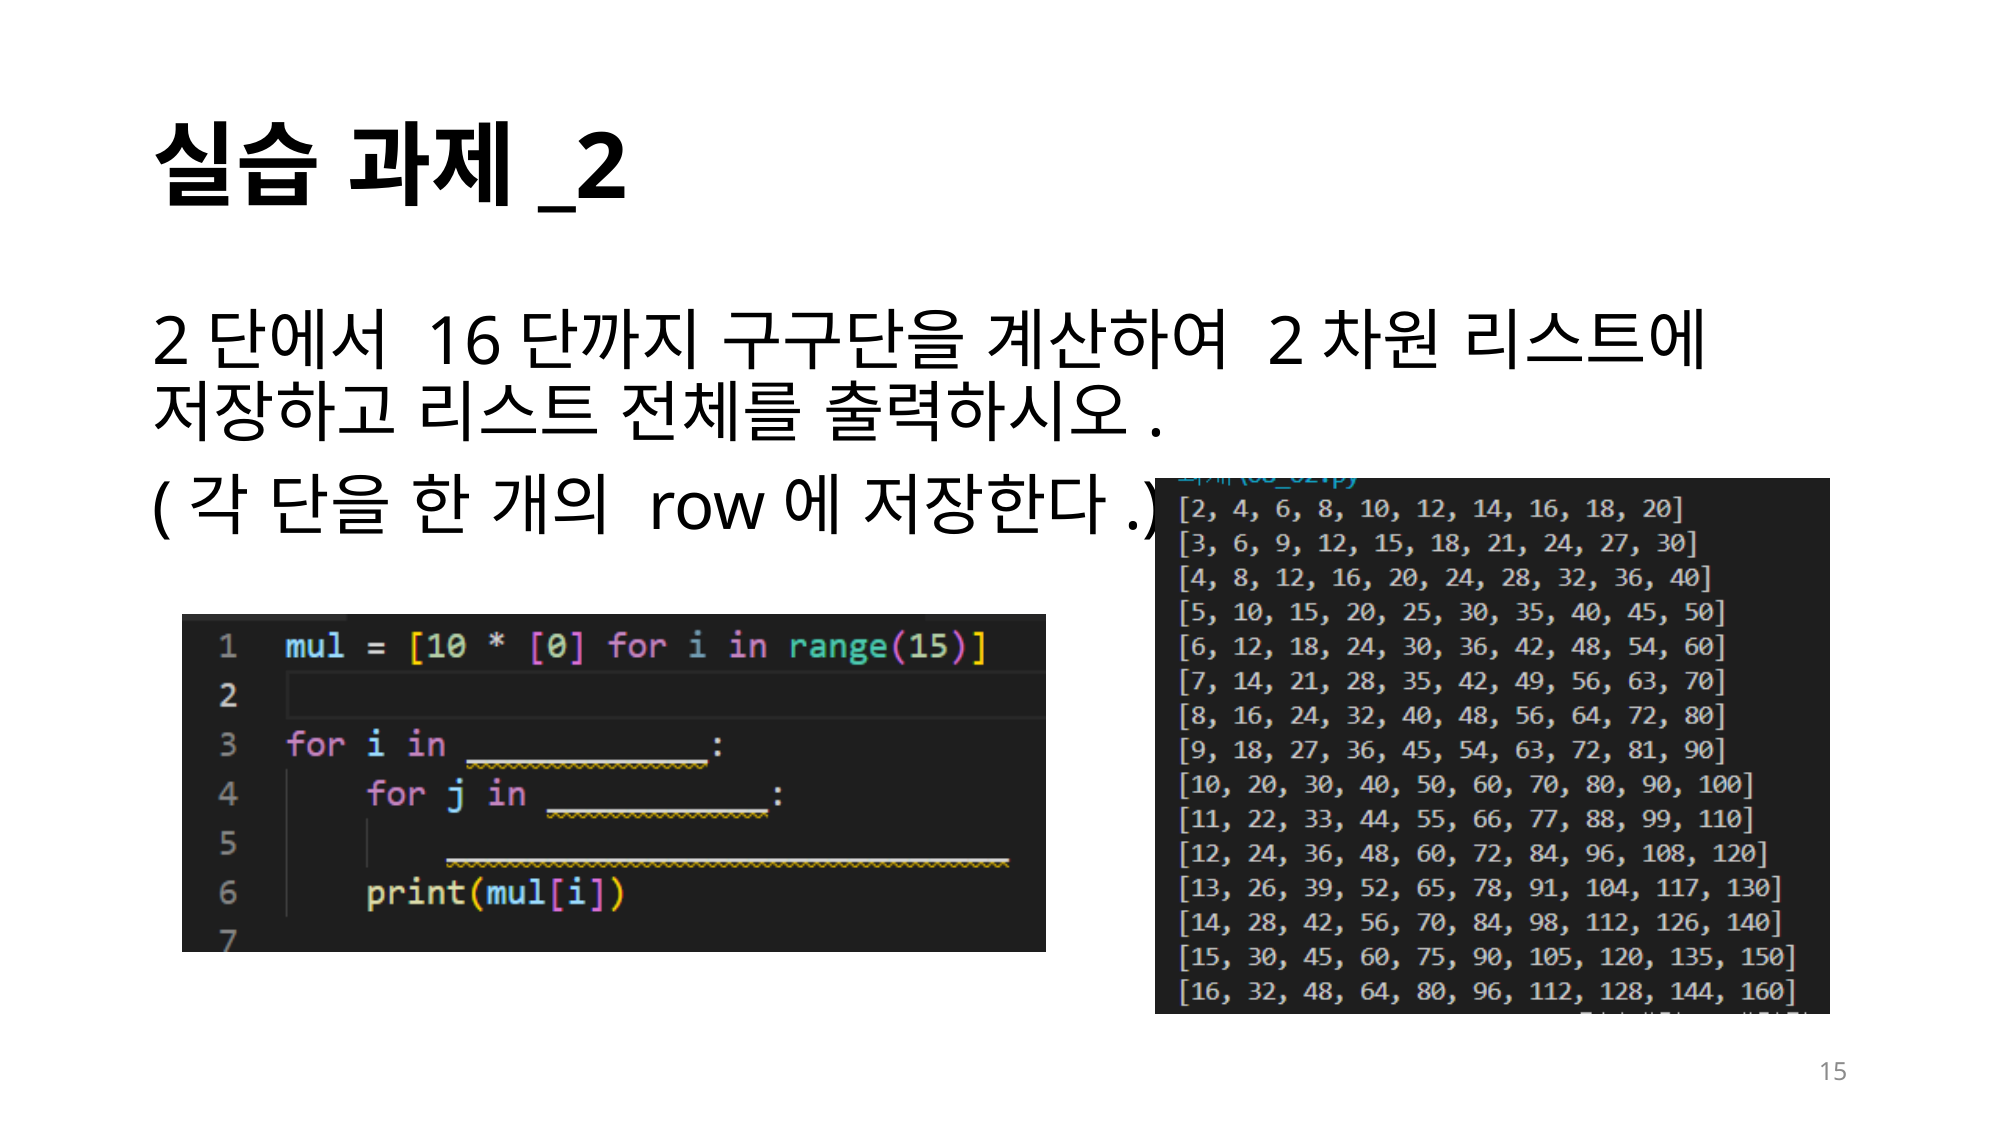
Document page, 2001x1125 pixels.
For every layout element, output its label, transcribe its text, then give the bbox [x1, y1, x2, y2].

title 실습 과제_2 [137, 59, 1863, 278]
picture [182, 614, 1046, 953]
slide_number 15 [1412, 1042, 1863, 1103]
picture [1155, 478, 1830, 1014]
list 2단에서 16단까지 구구단을 계산하여 2차원 리스트에 저장하고 리스트 전체를 출력하시오. (각 단을 한 개의 row에 저장한다.) [137, 299, 1863, 1014]
